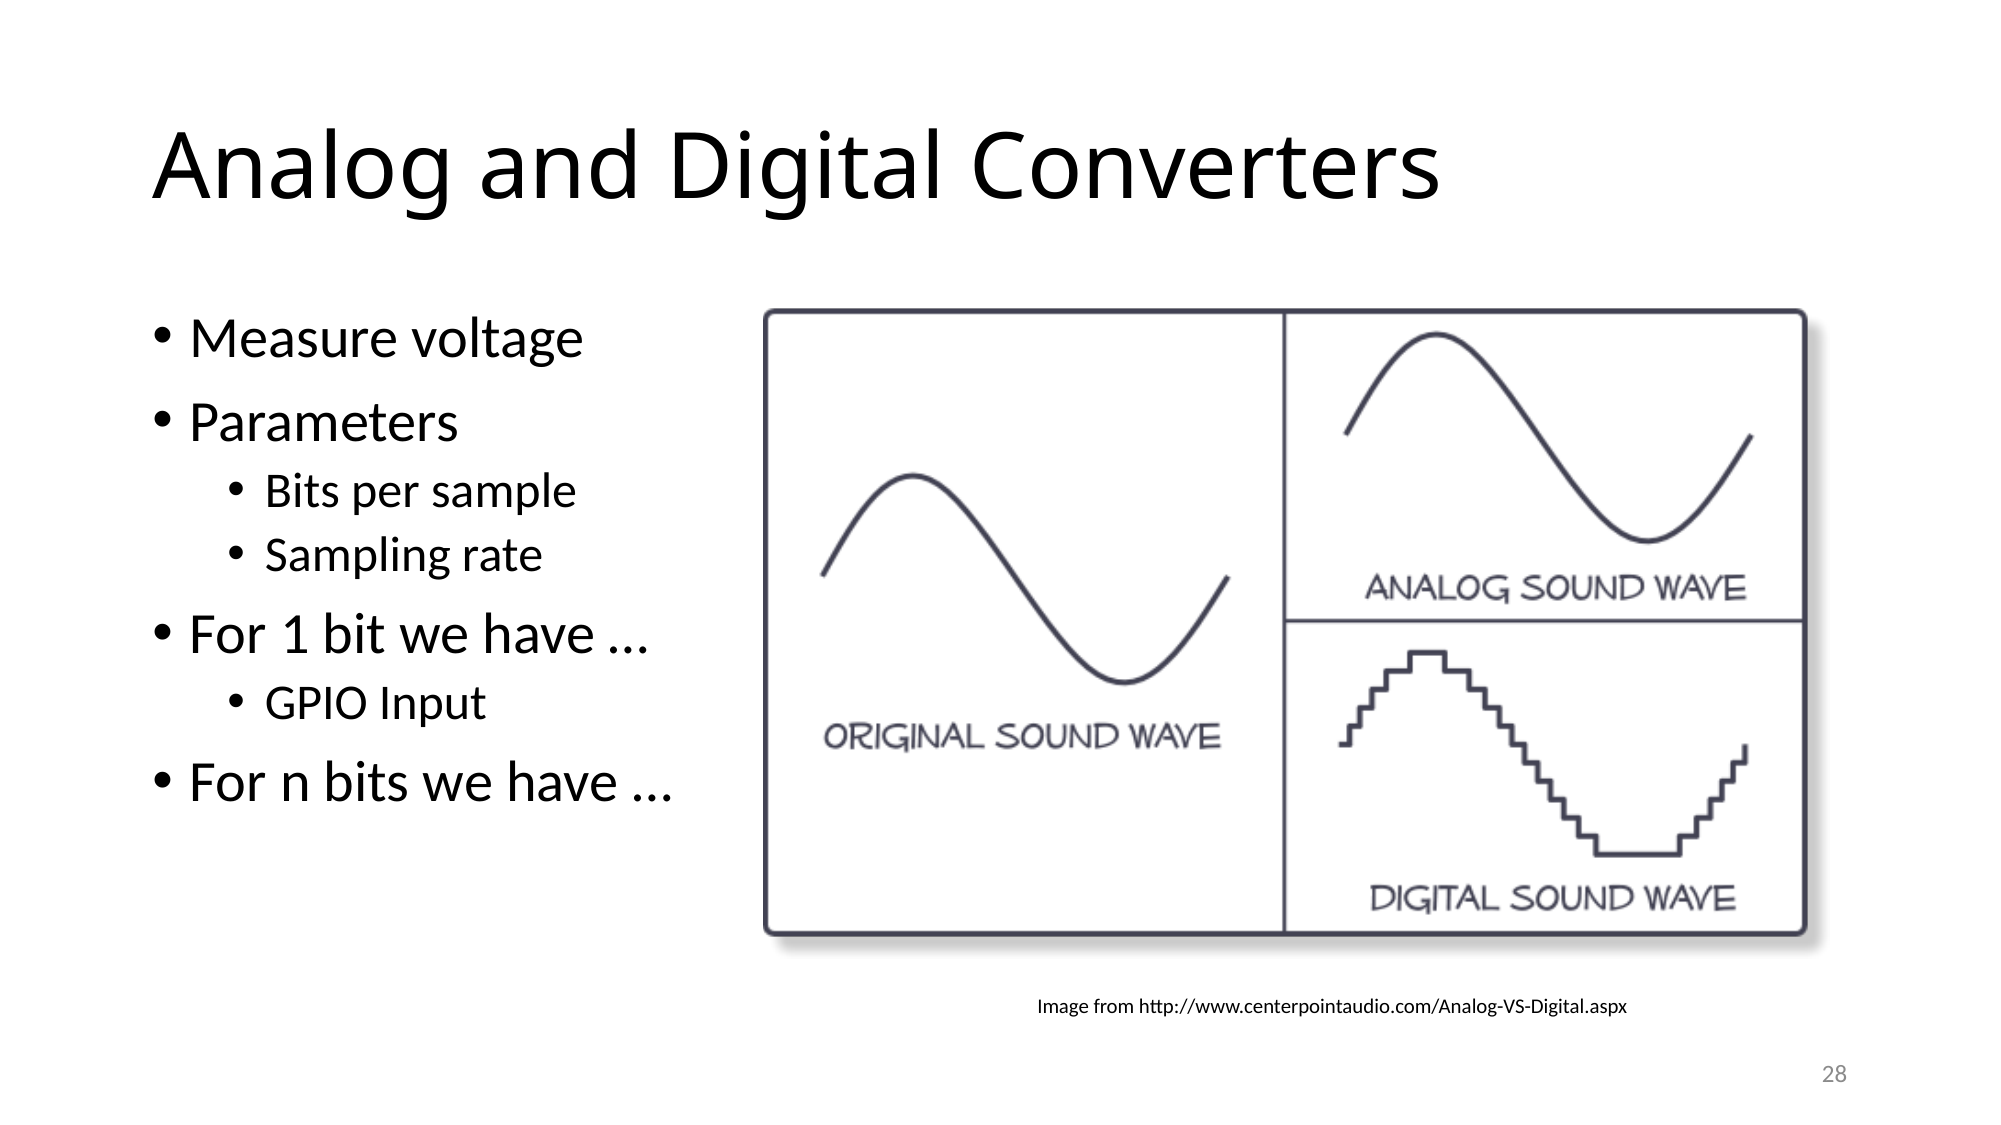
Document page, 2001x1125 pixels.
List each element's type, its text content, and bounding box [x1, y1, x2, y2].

text_box Image from http://www.centerpointaudio.com/Analog-VS-Digital.aspx [1022, 985, 1976, 1025]
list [763, 302, 1830, 963]
title Analog and Digital Converters [137, 59, 1863, 278]
slide_number 28 [1412, 1042, 1863, 1103]
list Measure voltage Parameters Bits per sample Sampling rate For 1 bit we have … GPIO Input For n bits we have … [137, 299, 988, 1014]
